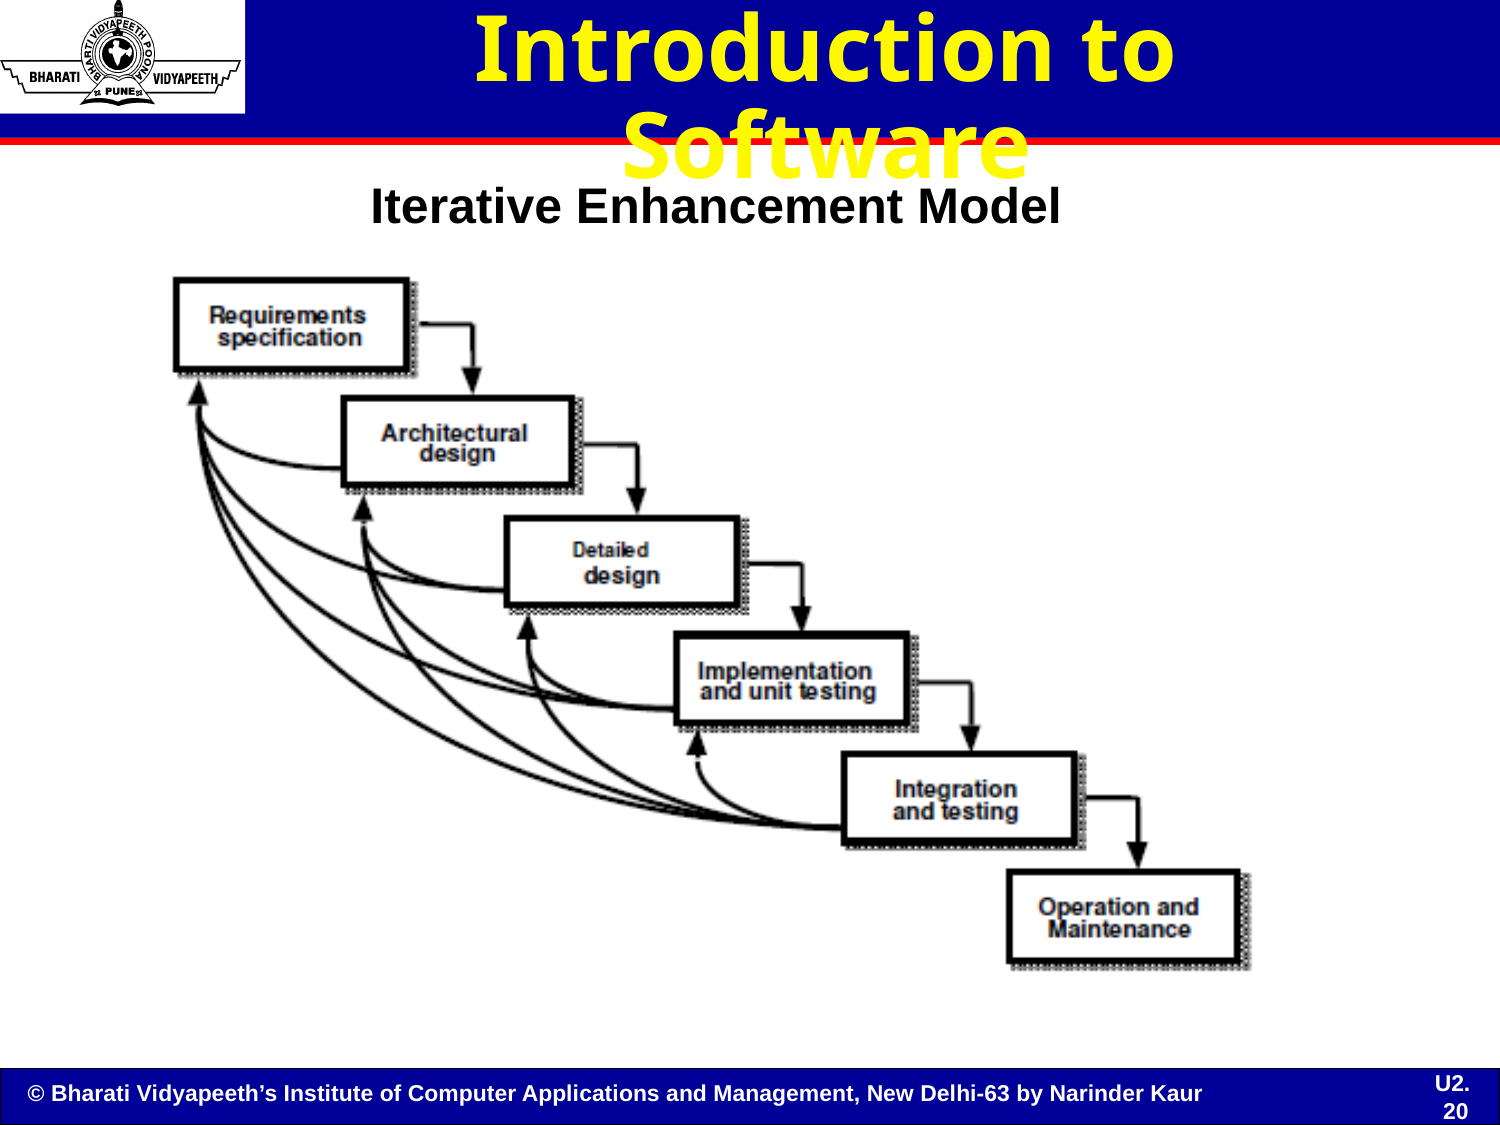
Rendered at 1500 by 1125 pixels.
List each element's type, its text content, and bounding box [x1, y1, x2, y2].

title Introduction to Software [286, 0, 1367, 166]
list Iterative Enhancement Model [39, 166, 1394, 1024]
picture [0, 0, 241, 106]
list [149, 252, 1295, 1005]
